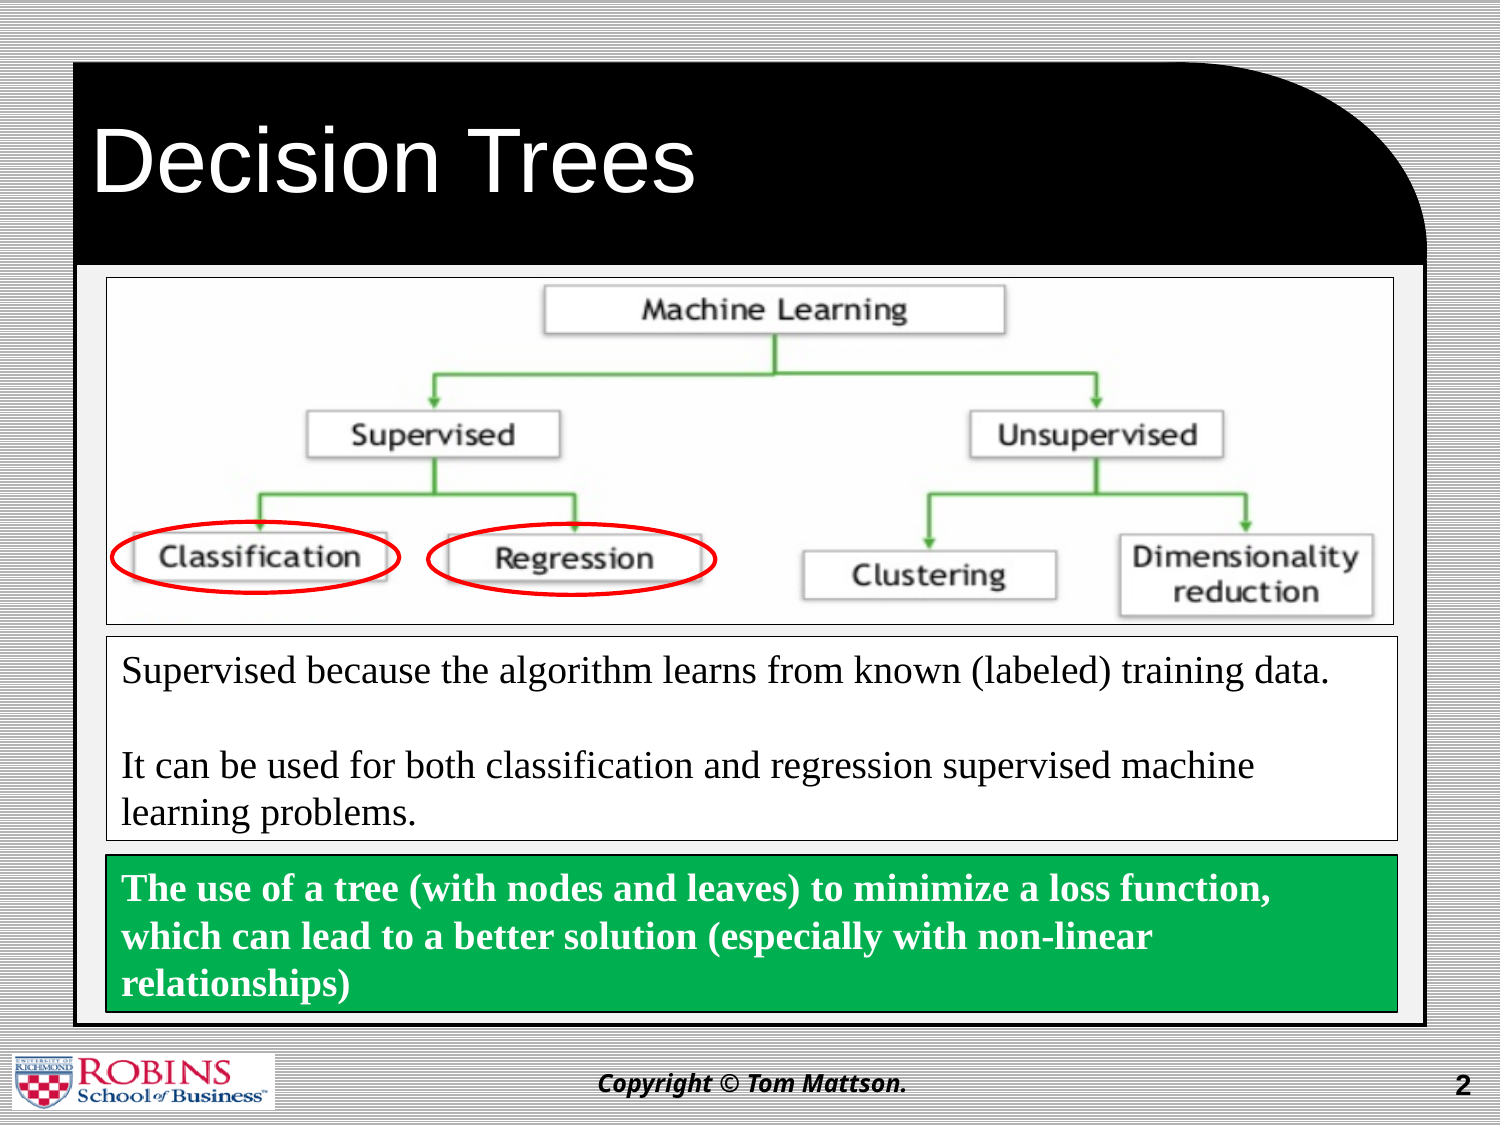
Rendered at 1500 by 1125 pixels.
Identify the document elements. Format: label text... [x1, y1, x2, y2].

text_box The use of a tree (with nodes and leaves) to minimize a loss function, which can lead to a better solution (especially with non-linear relationships) [106, 854, 1398, 1013]
picture [12, 1053, 275, 1110]
list [73, 260, 1427, 1027]
title Decision Trees [75, 62, 1388, 250]
text_box Supervised because the algorithm learns from known (labeled) training data. It can be used for both classification and regression supervised machine learning problems. [106, 636, 1398, 841]
picture [105, 276, 1394, 625]
